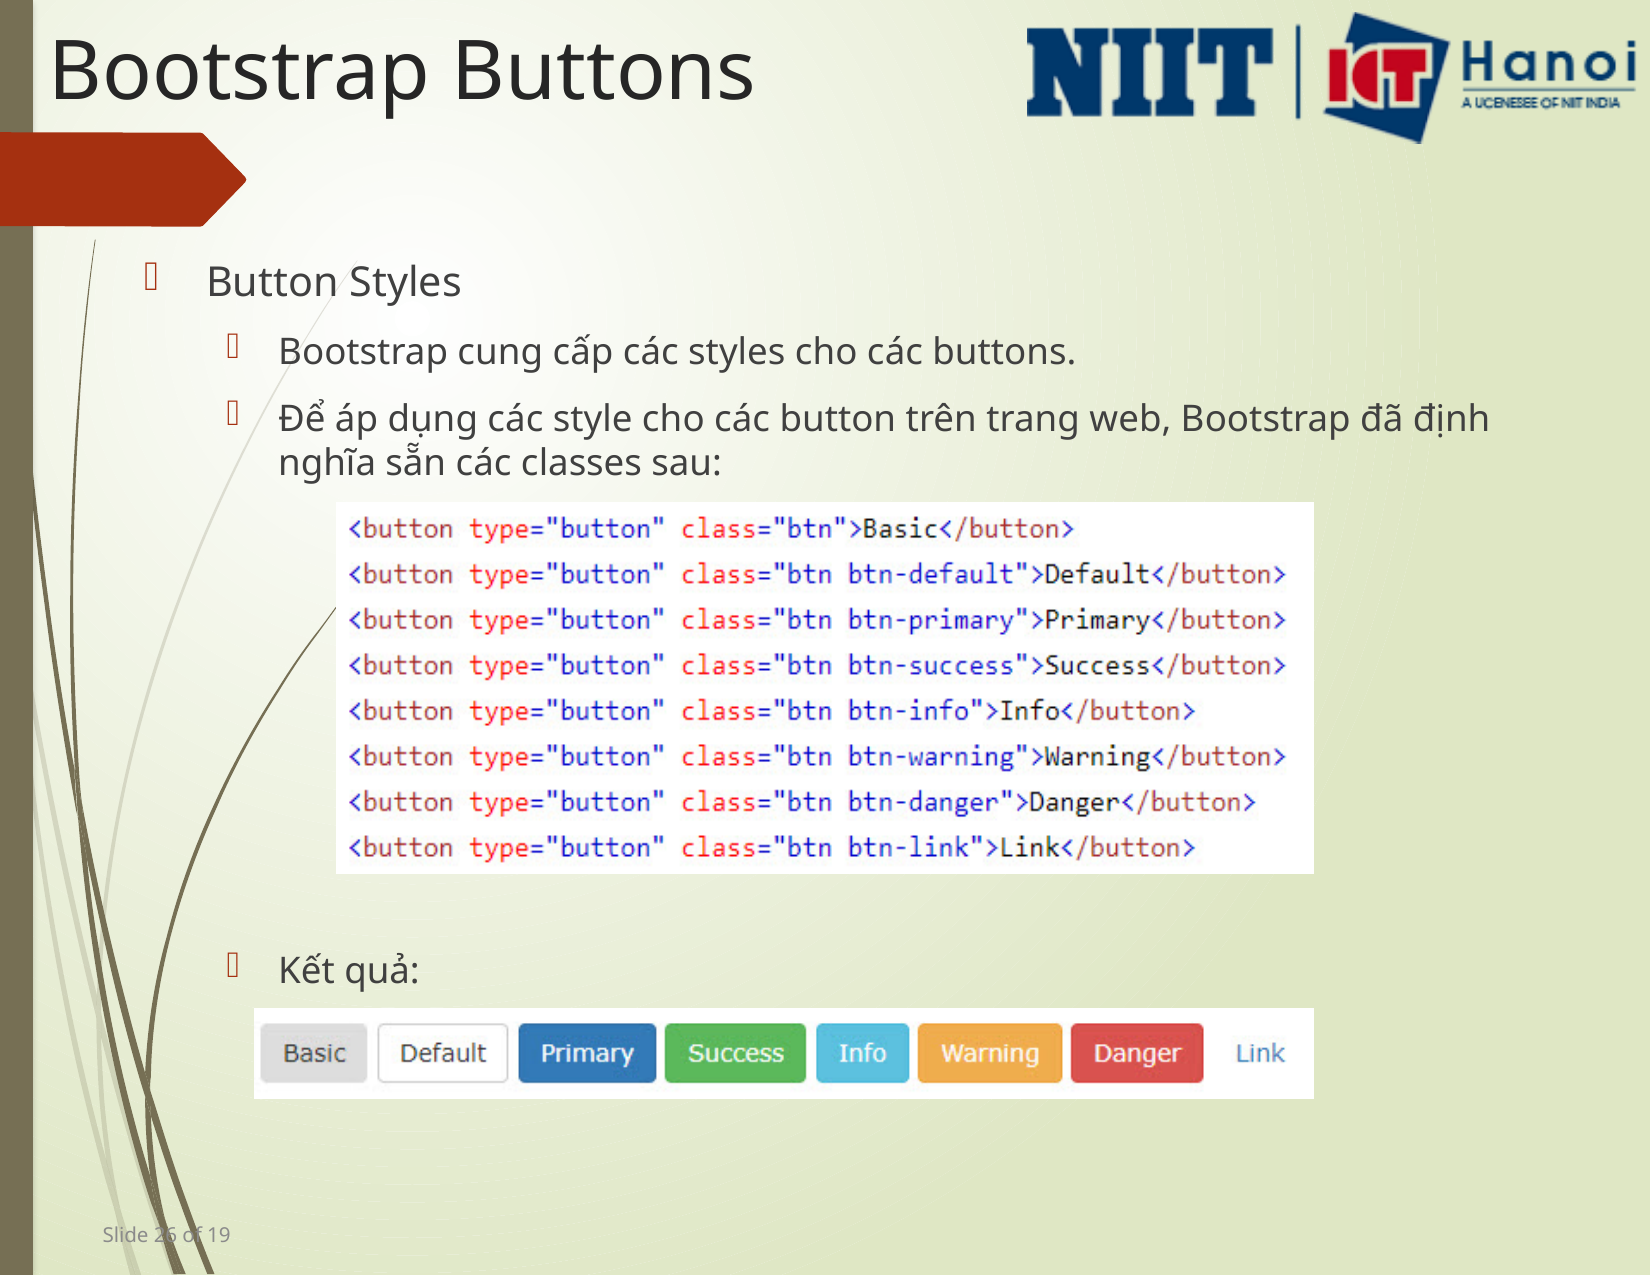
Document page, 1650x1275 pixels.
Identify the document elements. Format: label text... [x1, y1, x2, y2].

picture [254, 1008, 1314, 1099]
picture [1223, 12, 1637, 144]
list Button Styles Bootstrap cung cấp các styles cho các buttons. Để áp dụng các style cho các button trên trang web, Bootstrap đã định nghĩa sẵn các classes sau: Kết quả: [129, 247, 1534, 1082]
picture [336, 502, 1314, 874]
footer Slide 26 of 19 [82, 1215, 1568, 1257]
title Bootstrap Buttons [33, 9, 1223, 248]
